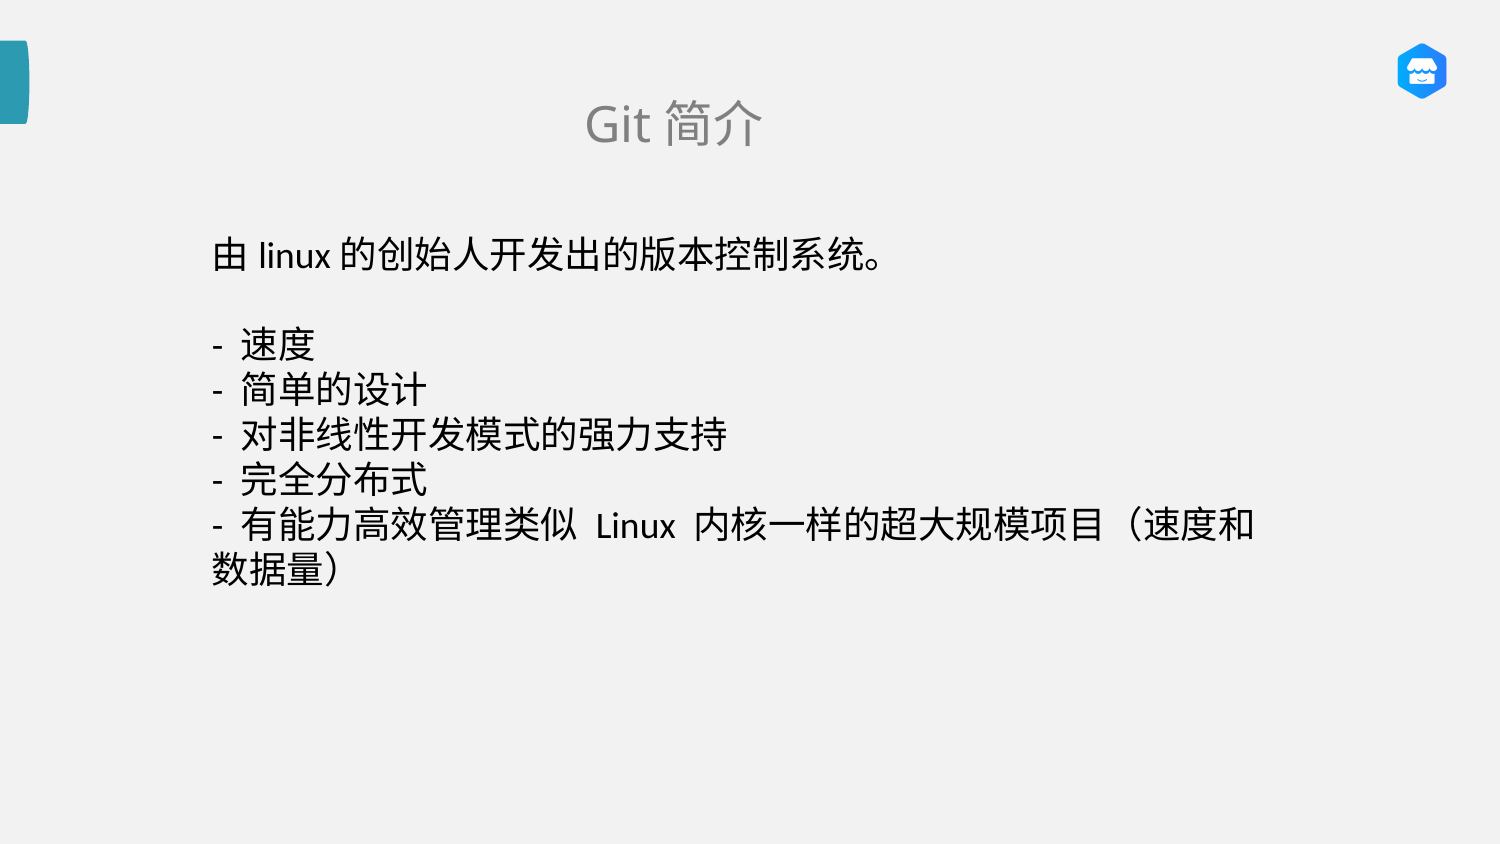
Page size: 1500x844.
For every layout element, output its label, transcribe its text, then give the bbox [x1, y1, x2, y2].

picture [1394, 43, 1450, 99]
text_box 由linux的创始人开发出的版本控制系统。 - 速度 - 简单的设计 - 对非线性开发模式的强力支持 - 完全分布式 - 有能力高效管理类似 Linux 内核一样的超大规模项目（速度和数据量） [197, 223, 1292, 599]
title Git简介 [569, 102, 1043, 144]
